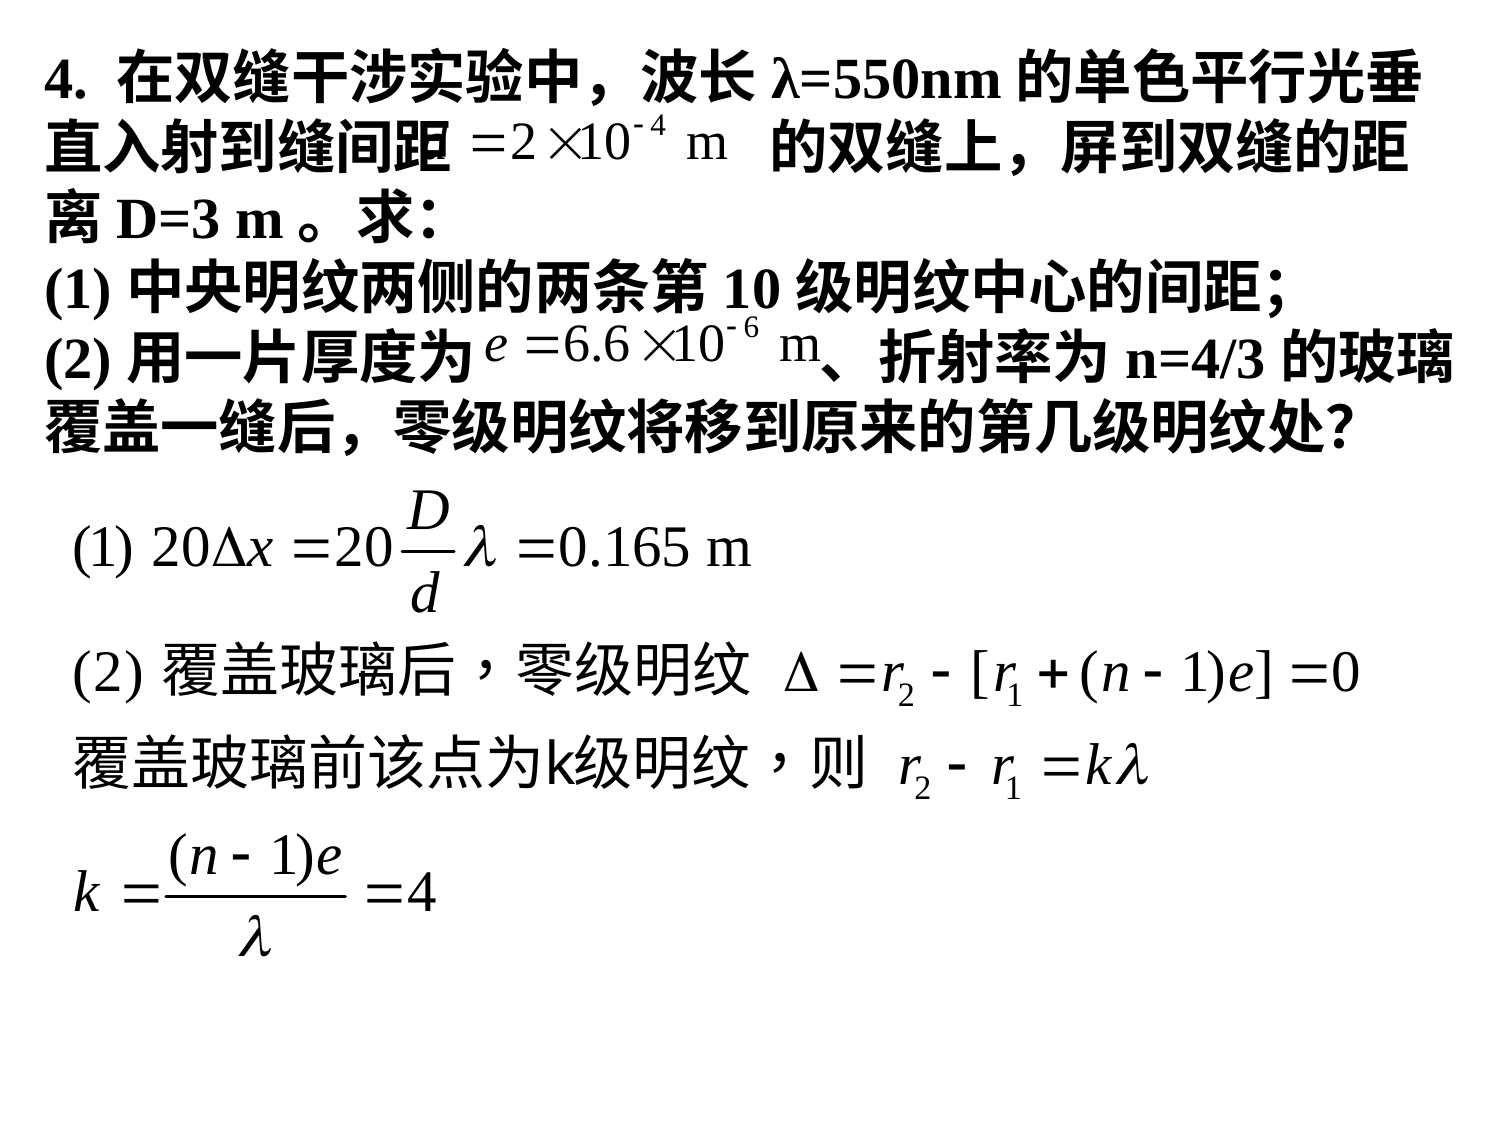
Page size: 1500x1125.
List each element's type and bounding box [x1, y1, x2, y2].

text_box [29, 30, 1471, 471]
text_box [64, 470, 1373, 972]
